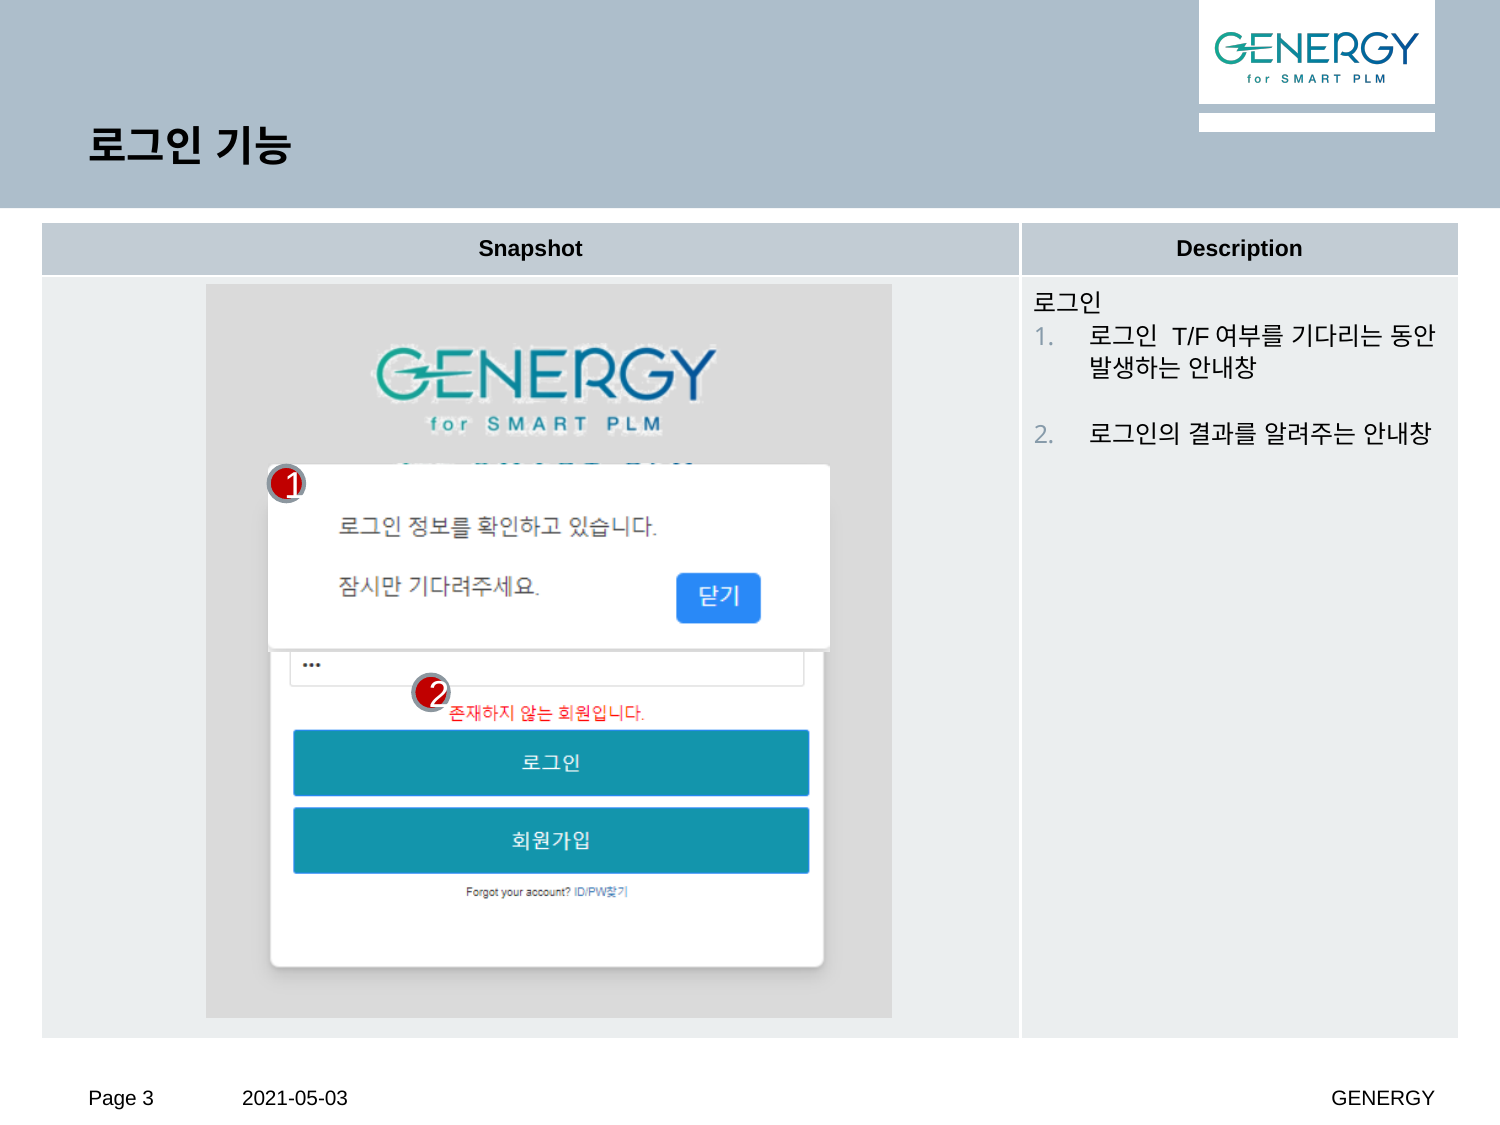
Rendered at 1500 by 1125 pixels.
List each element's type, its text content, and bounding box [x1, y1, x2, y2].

list 로그인 로그인 T/F여부를 기다리는 동안 발생하는 안내창 로그인의 결과를 알려주는 안내창 [1022, 278, 1454, 1035]
title 로그인 기능 [0, 0, 1500, 209]
picture [206, 284, 892, 1019]
